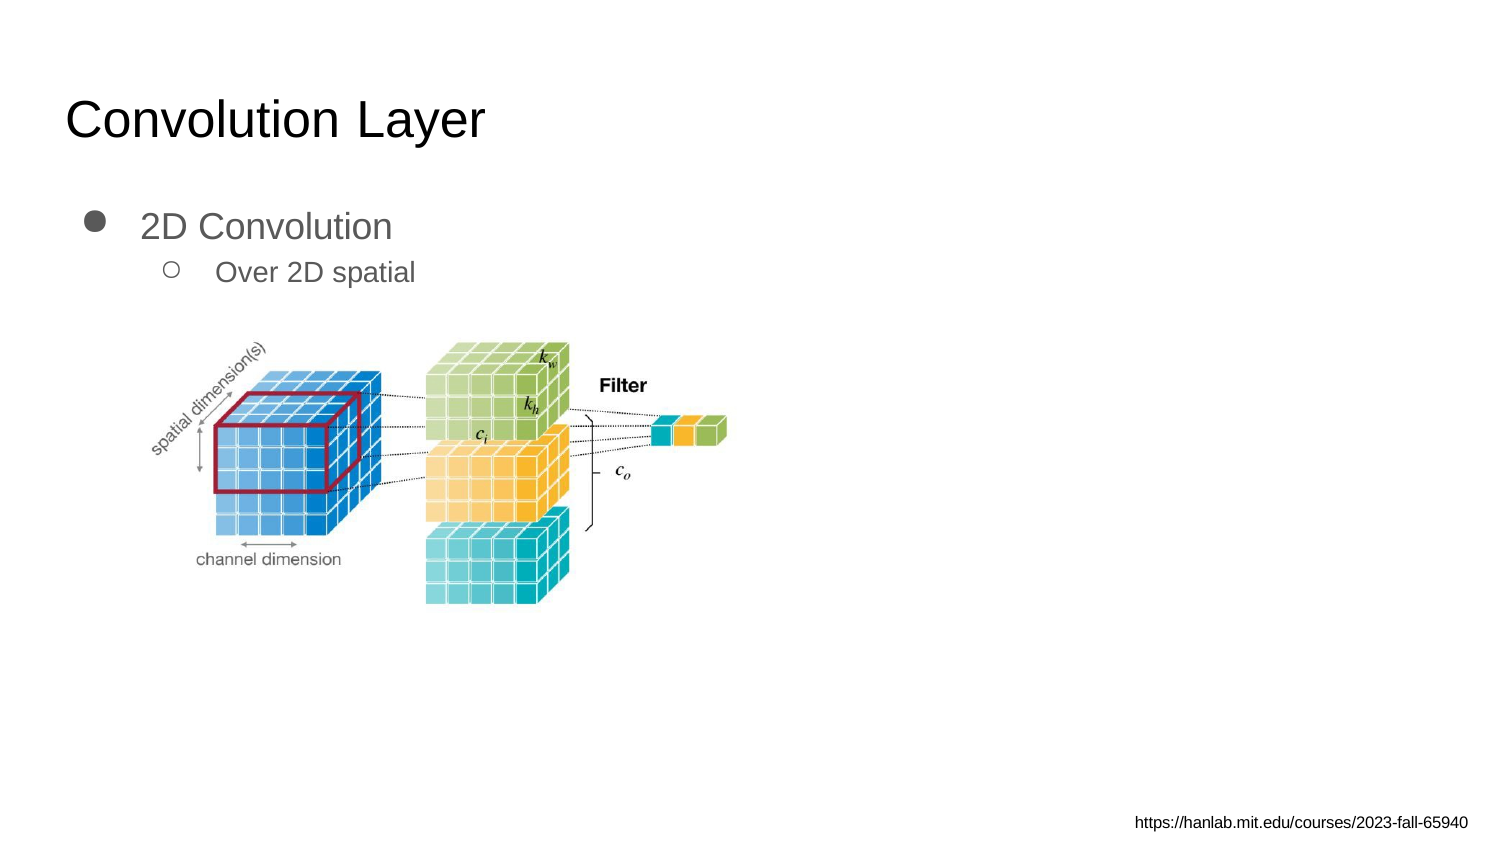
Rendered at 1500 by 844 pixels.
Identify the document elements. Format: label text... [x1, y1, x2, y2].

text_box https://hanlab.mit.edu/courses/2023-fall-65940 [1132, 811, 1480, 832]
title Convolution Layer [63, 48, 767, 227]
text_box 2D Convolution Over 2D spatial [77, 190, 419, 289]
picture [148, 336, 737, 613]
